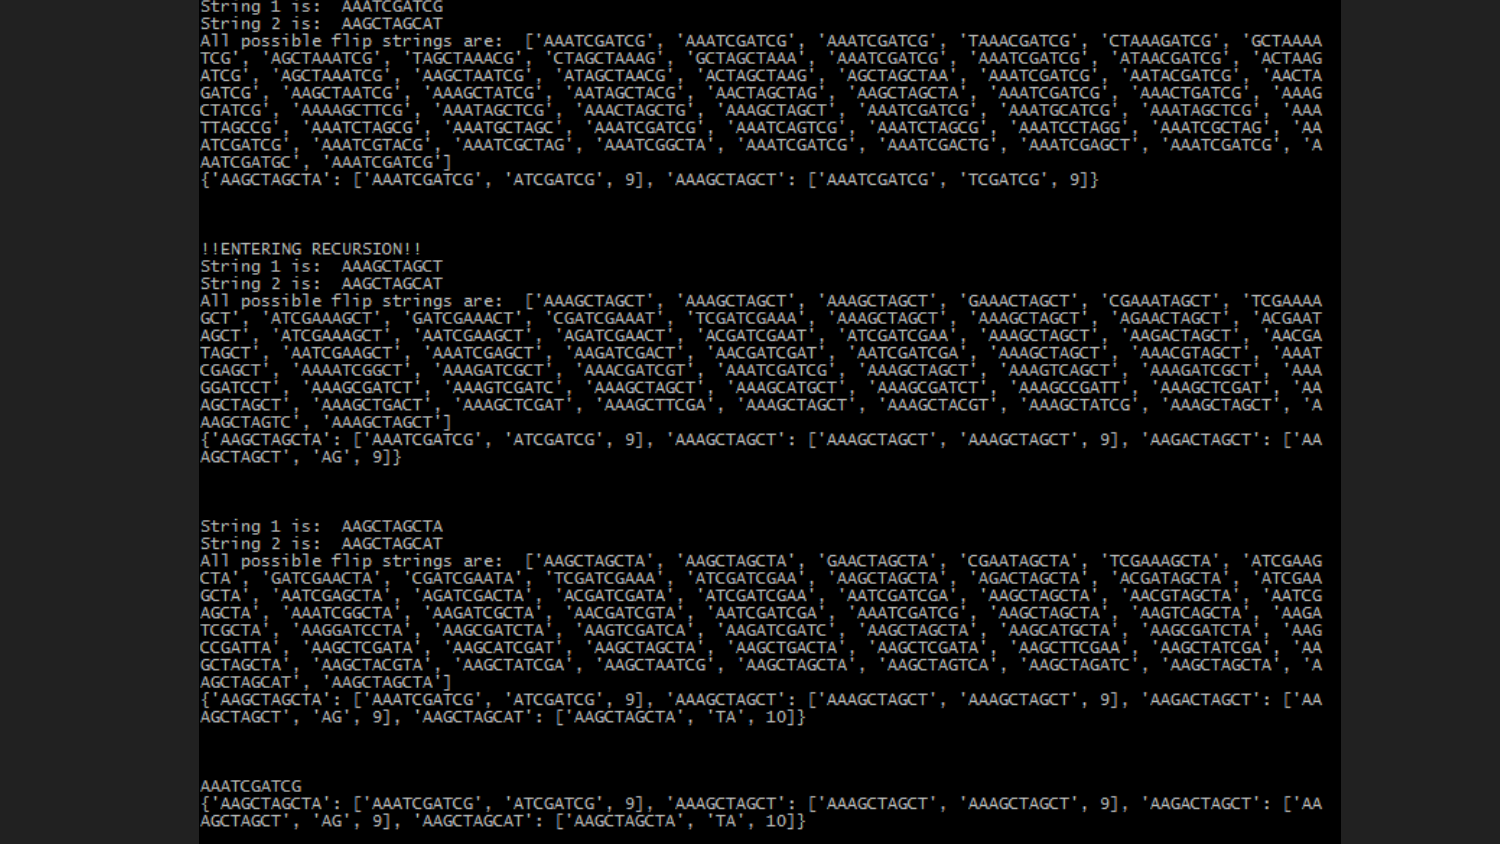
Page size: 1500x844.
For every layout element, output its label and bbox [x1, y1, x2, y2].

picture [199, 0, 1342, 844]
